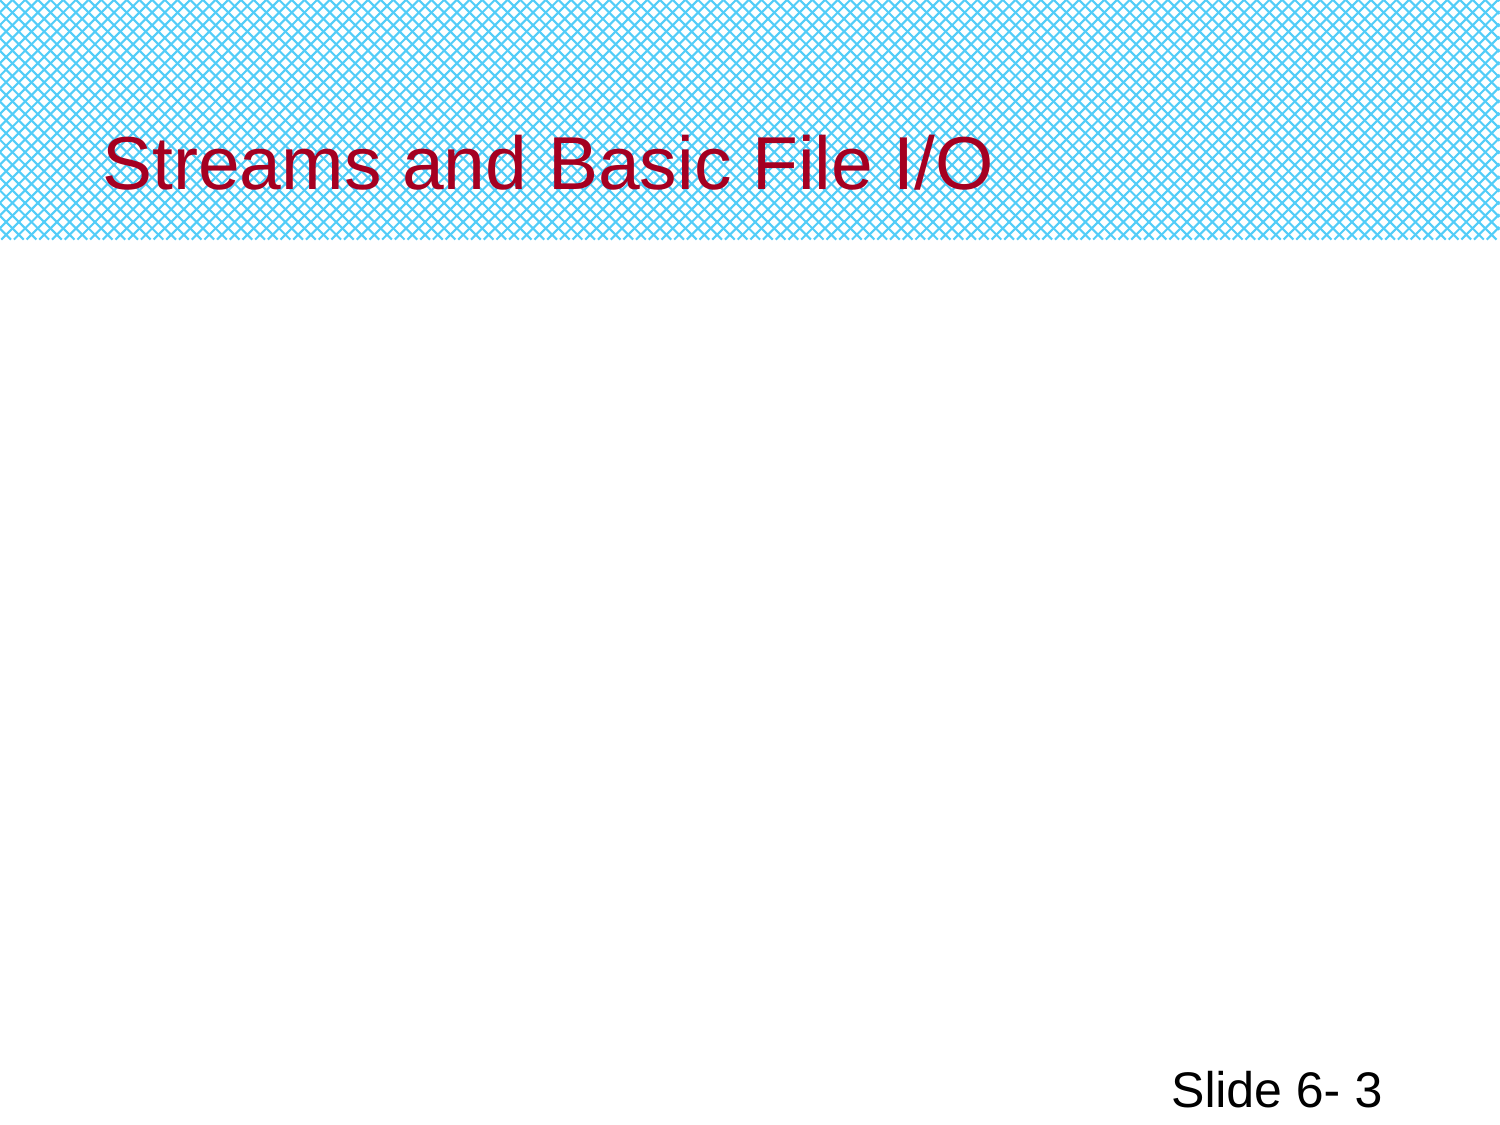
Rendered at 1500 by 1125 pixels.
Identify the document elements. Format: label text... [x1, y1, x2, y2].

slide_number Slide 6- 3 [1156, 1050, 1469, 1125]
title Streams and Basic File I/O [87, 49, 1450, 213]
